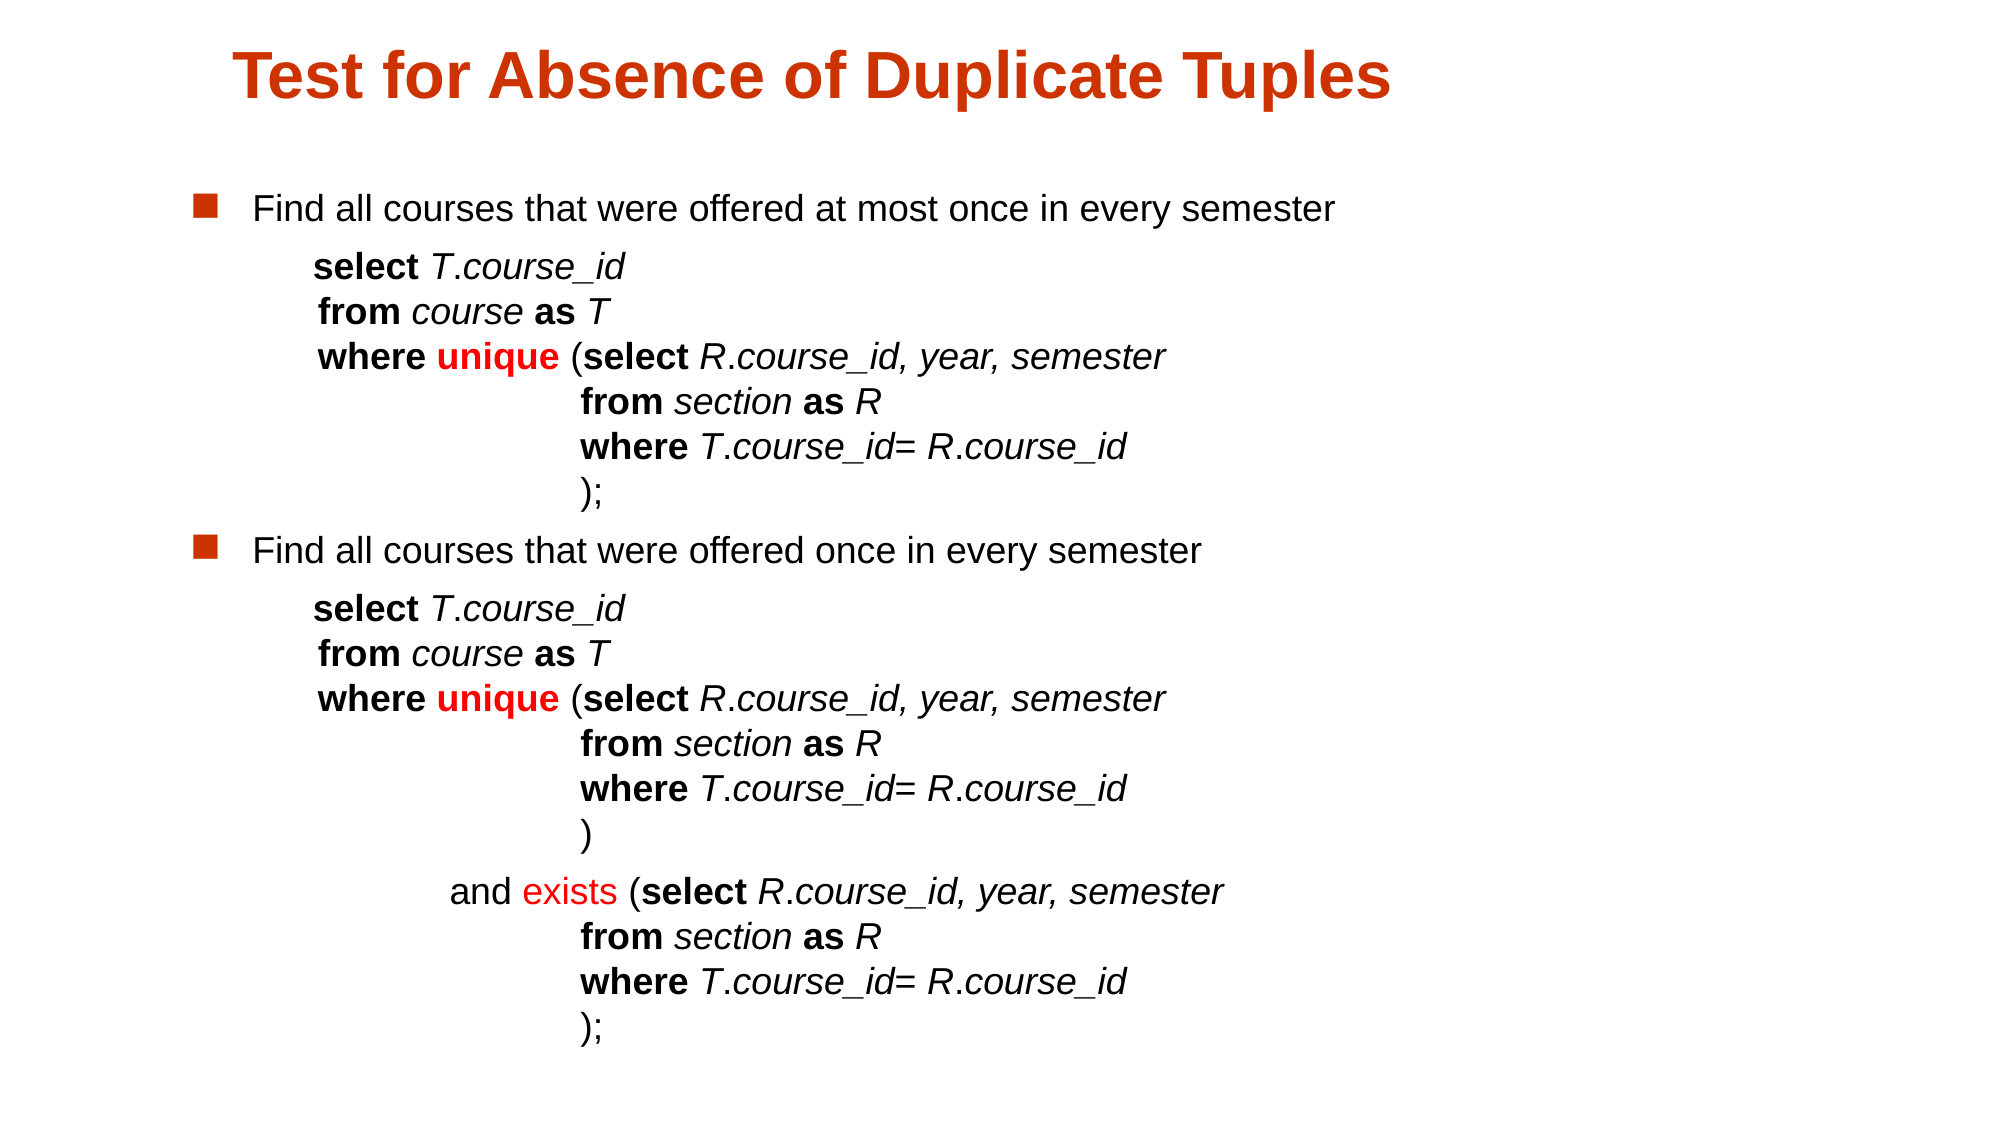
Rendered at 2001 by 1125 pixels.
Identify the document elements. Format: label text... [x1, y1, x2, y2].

title Test for Absence of Duplicate Tuples [150, 19, 1476, 120]
list Find all courses that were offered at most once in every semester select T.course_id from course as T where unique (select R.course_id, year, semester from section as R where T.course_id= R.course_id ); Find all courses that were offered once in every semester select T.course_id from course as T where unique (select R.course_id, year, semester from section as R where T.course_id= R.course_id ) and exists (select R.course_id, year, semester from section as R where T.course_id= R.course_id ); [181, 176, 1476, 1087]
